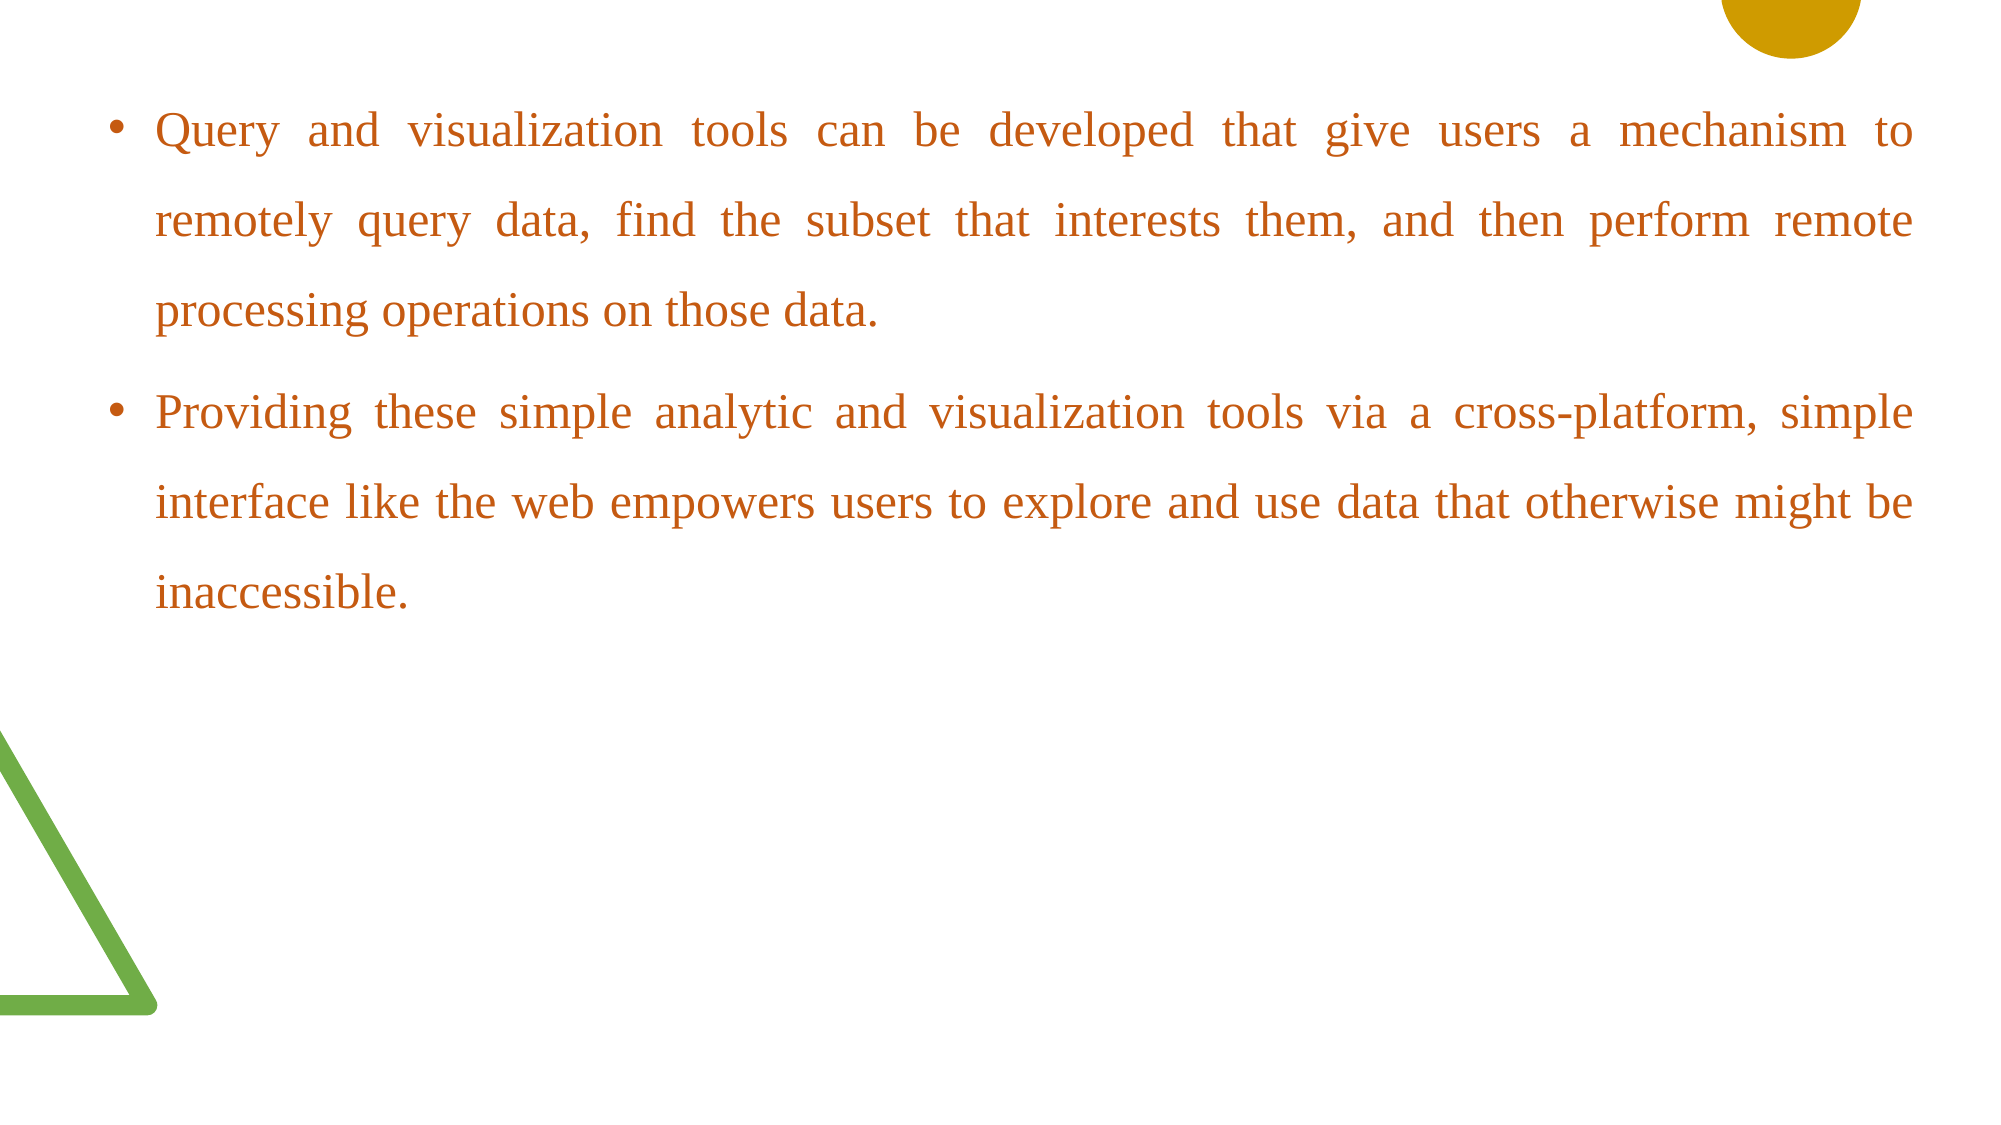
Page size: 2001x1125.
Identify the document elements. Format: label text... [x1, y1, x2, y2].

text_box Query and visualization tools can be developed that give users a mechanism to remotely query data, find the subset that interests them, and then perform remote processing operations on those data. Providing these simple analytic and visualization tools via a cross-platform, simple interface like the web empowers users to explore and use data that otherwise might be inaccessible. [93, 58, 1931, 627]
